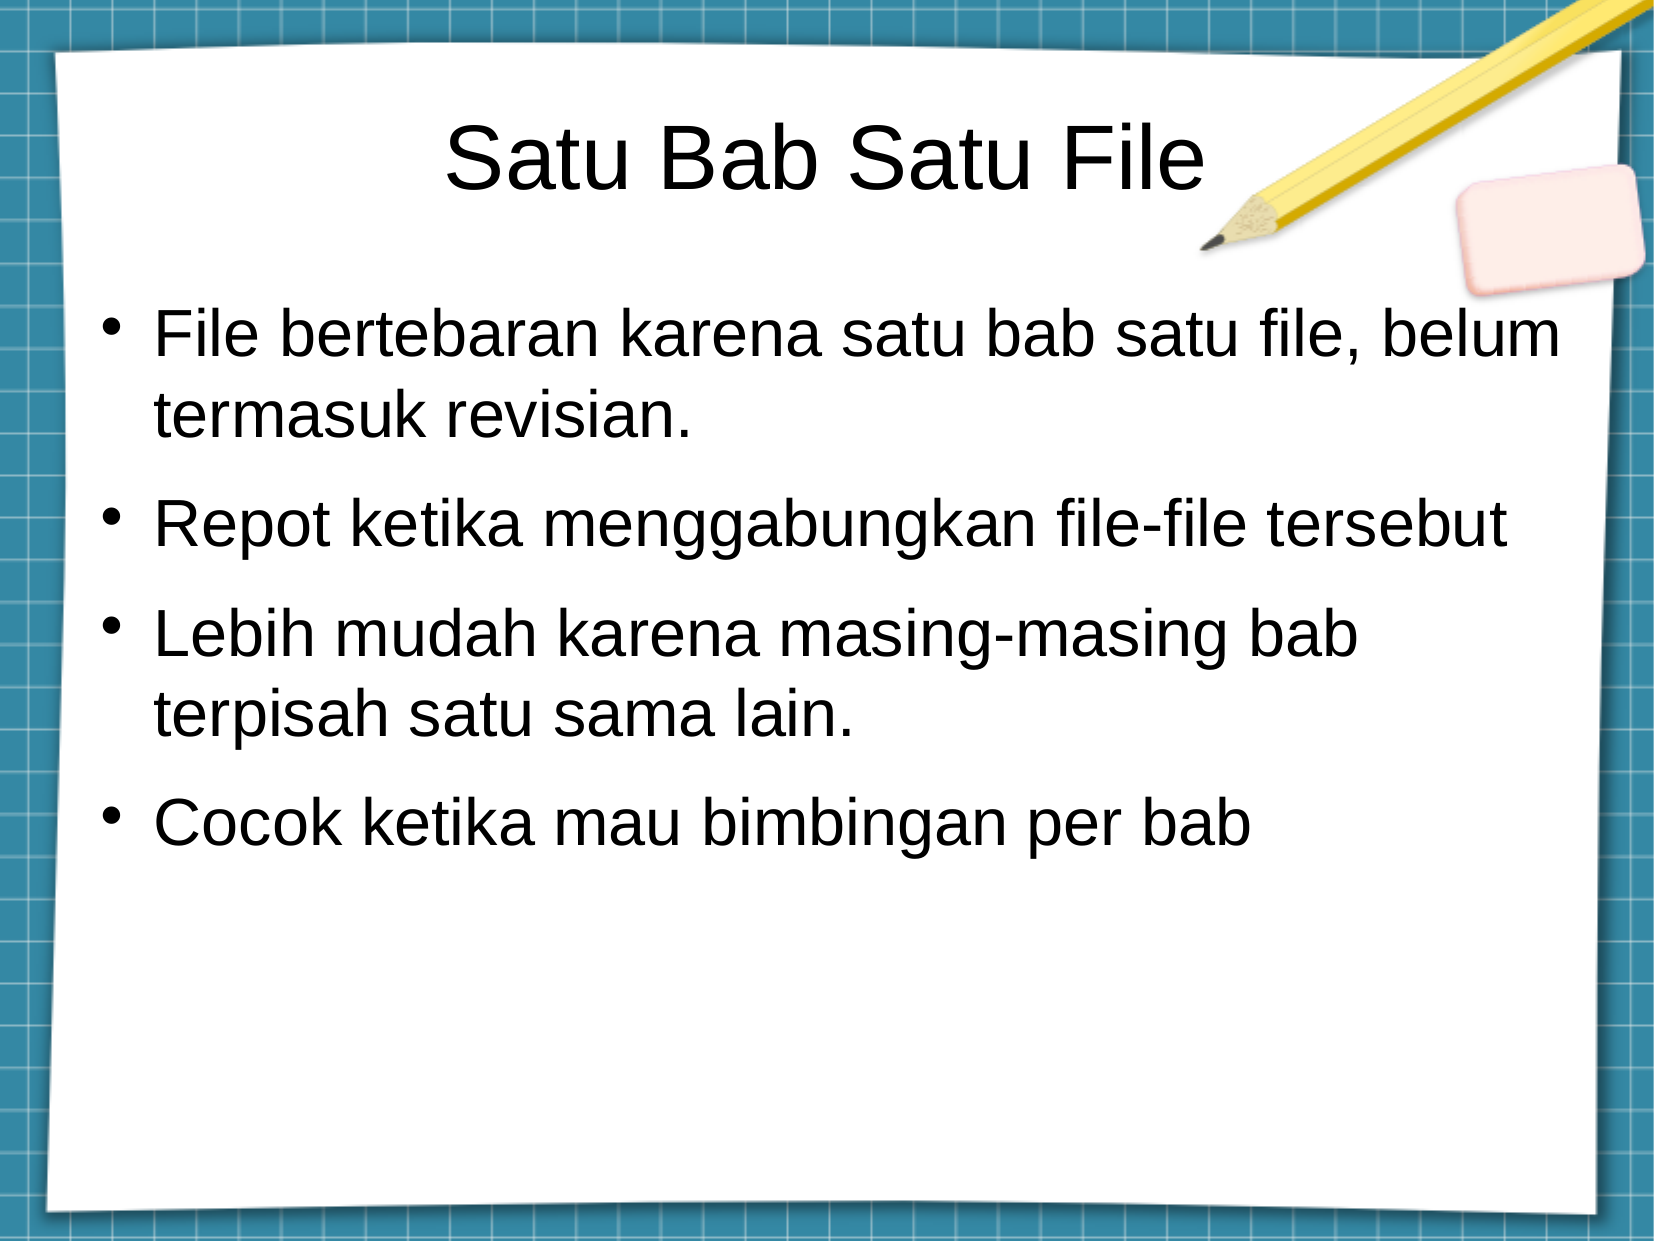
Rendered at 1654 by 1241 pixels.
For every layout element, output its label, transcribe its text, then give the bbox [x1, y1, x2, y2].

text_box File bertebaran karena satu bab satu file, belum termasuk revisian. Repot ketika menggabungkan file-file tersebut Lebih mudah karena masing-masing bab terpisah satu sama lain. Cocok ketika mau bimbingan per bab [82, 290, 1571, 1010]
text_box Satu Bab Satu File [82, 49, 1571, 257]
picture [0, 0, 1654, 1241]
